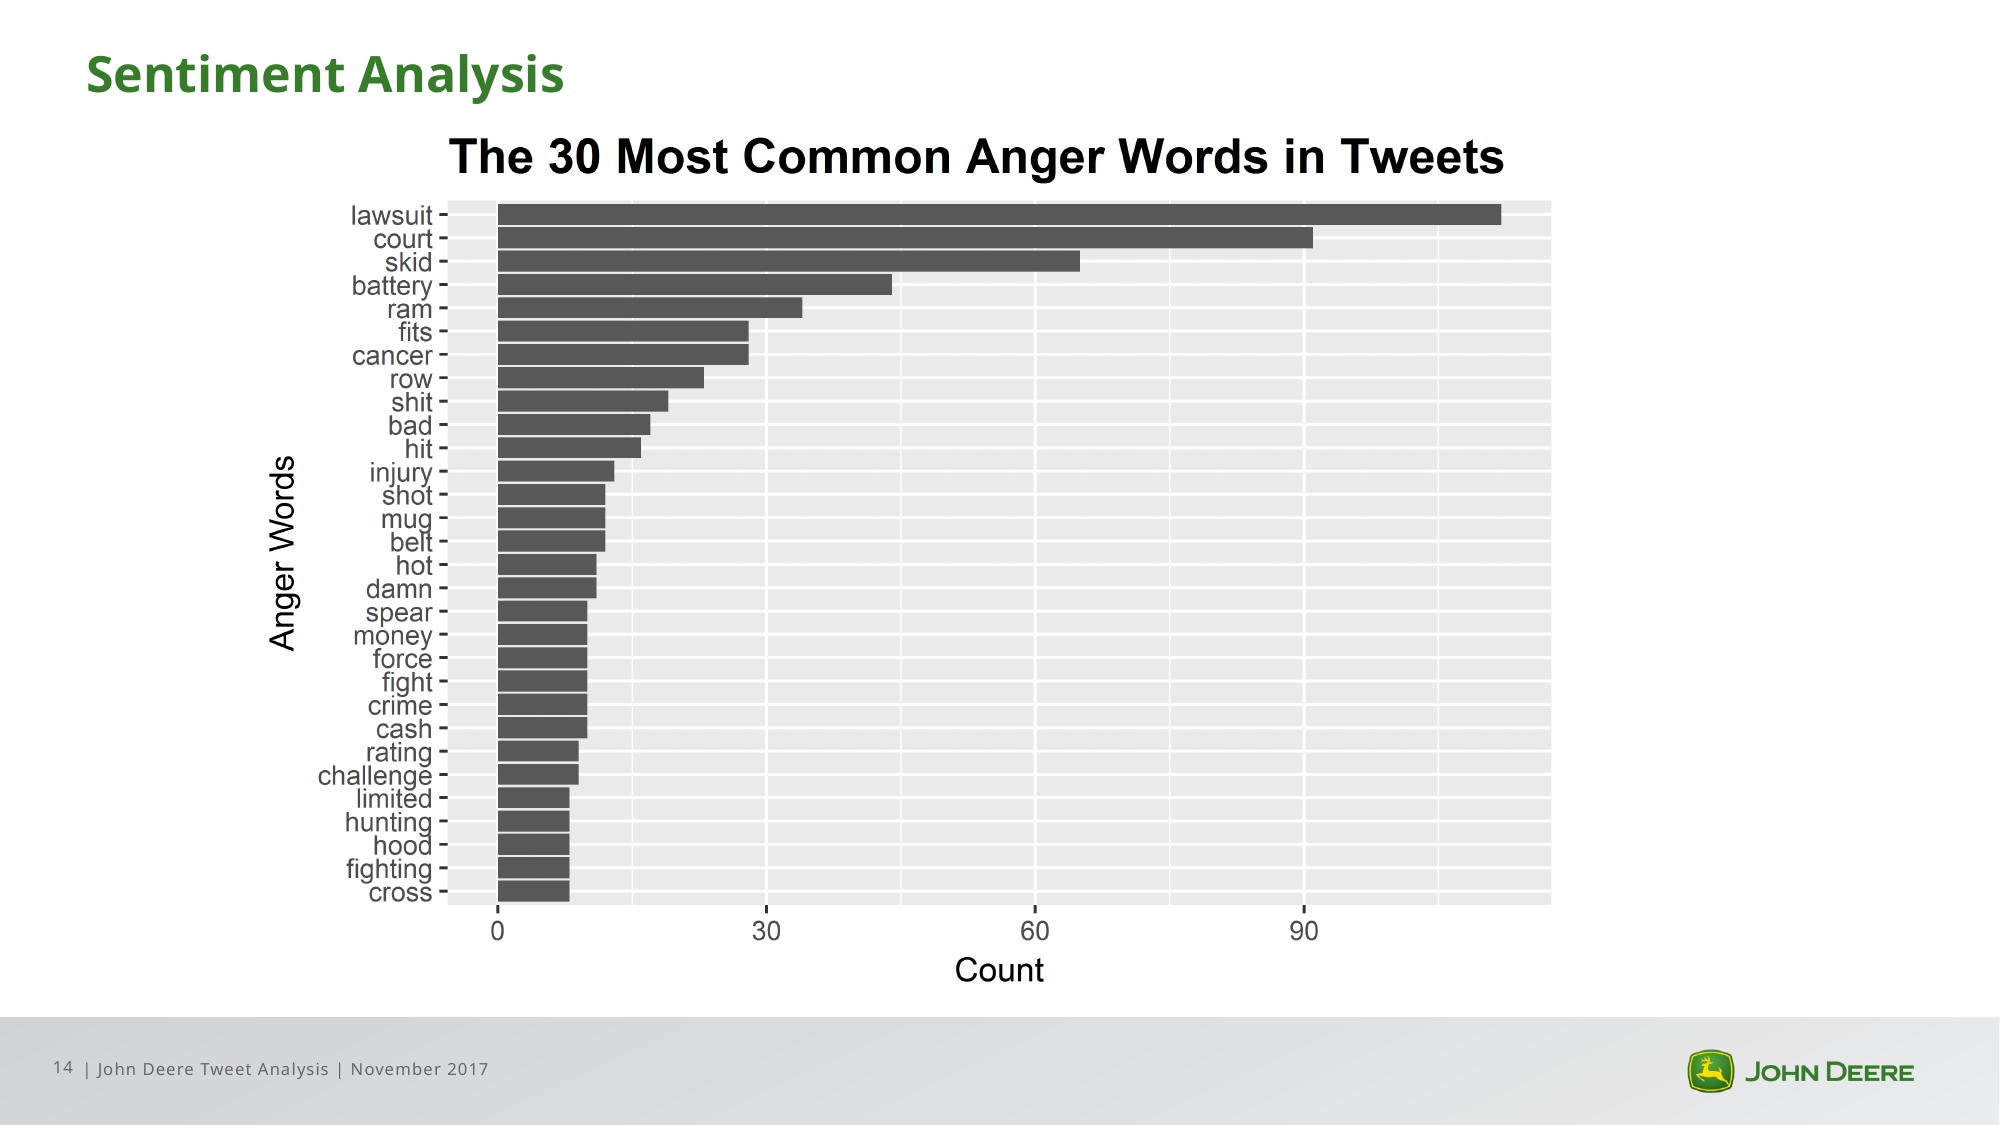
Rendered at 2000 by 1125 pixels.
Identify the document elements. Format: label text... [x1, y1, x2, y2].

picture [252, 120, 1568, 998]
picture [0, 1017, 2000, 1125]
title Sentiment Analysis [85, 47, 1914, 185]
